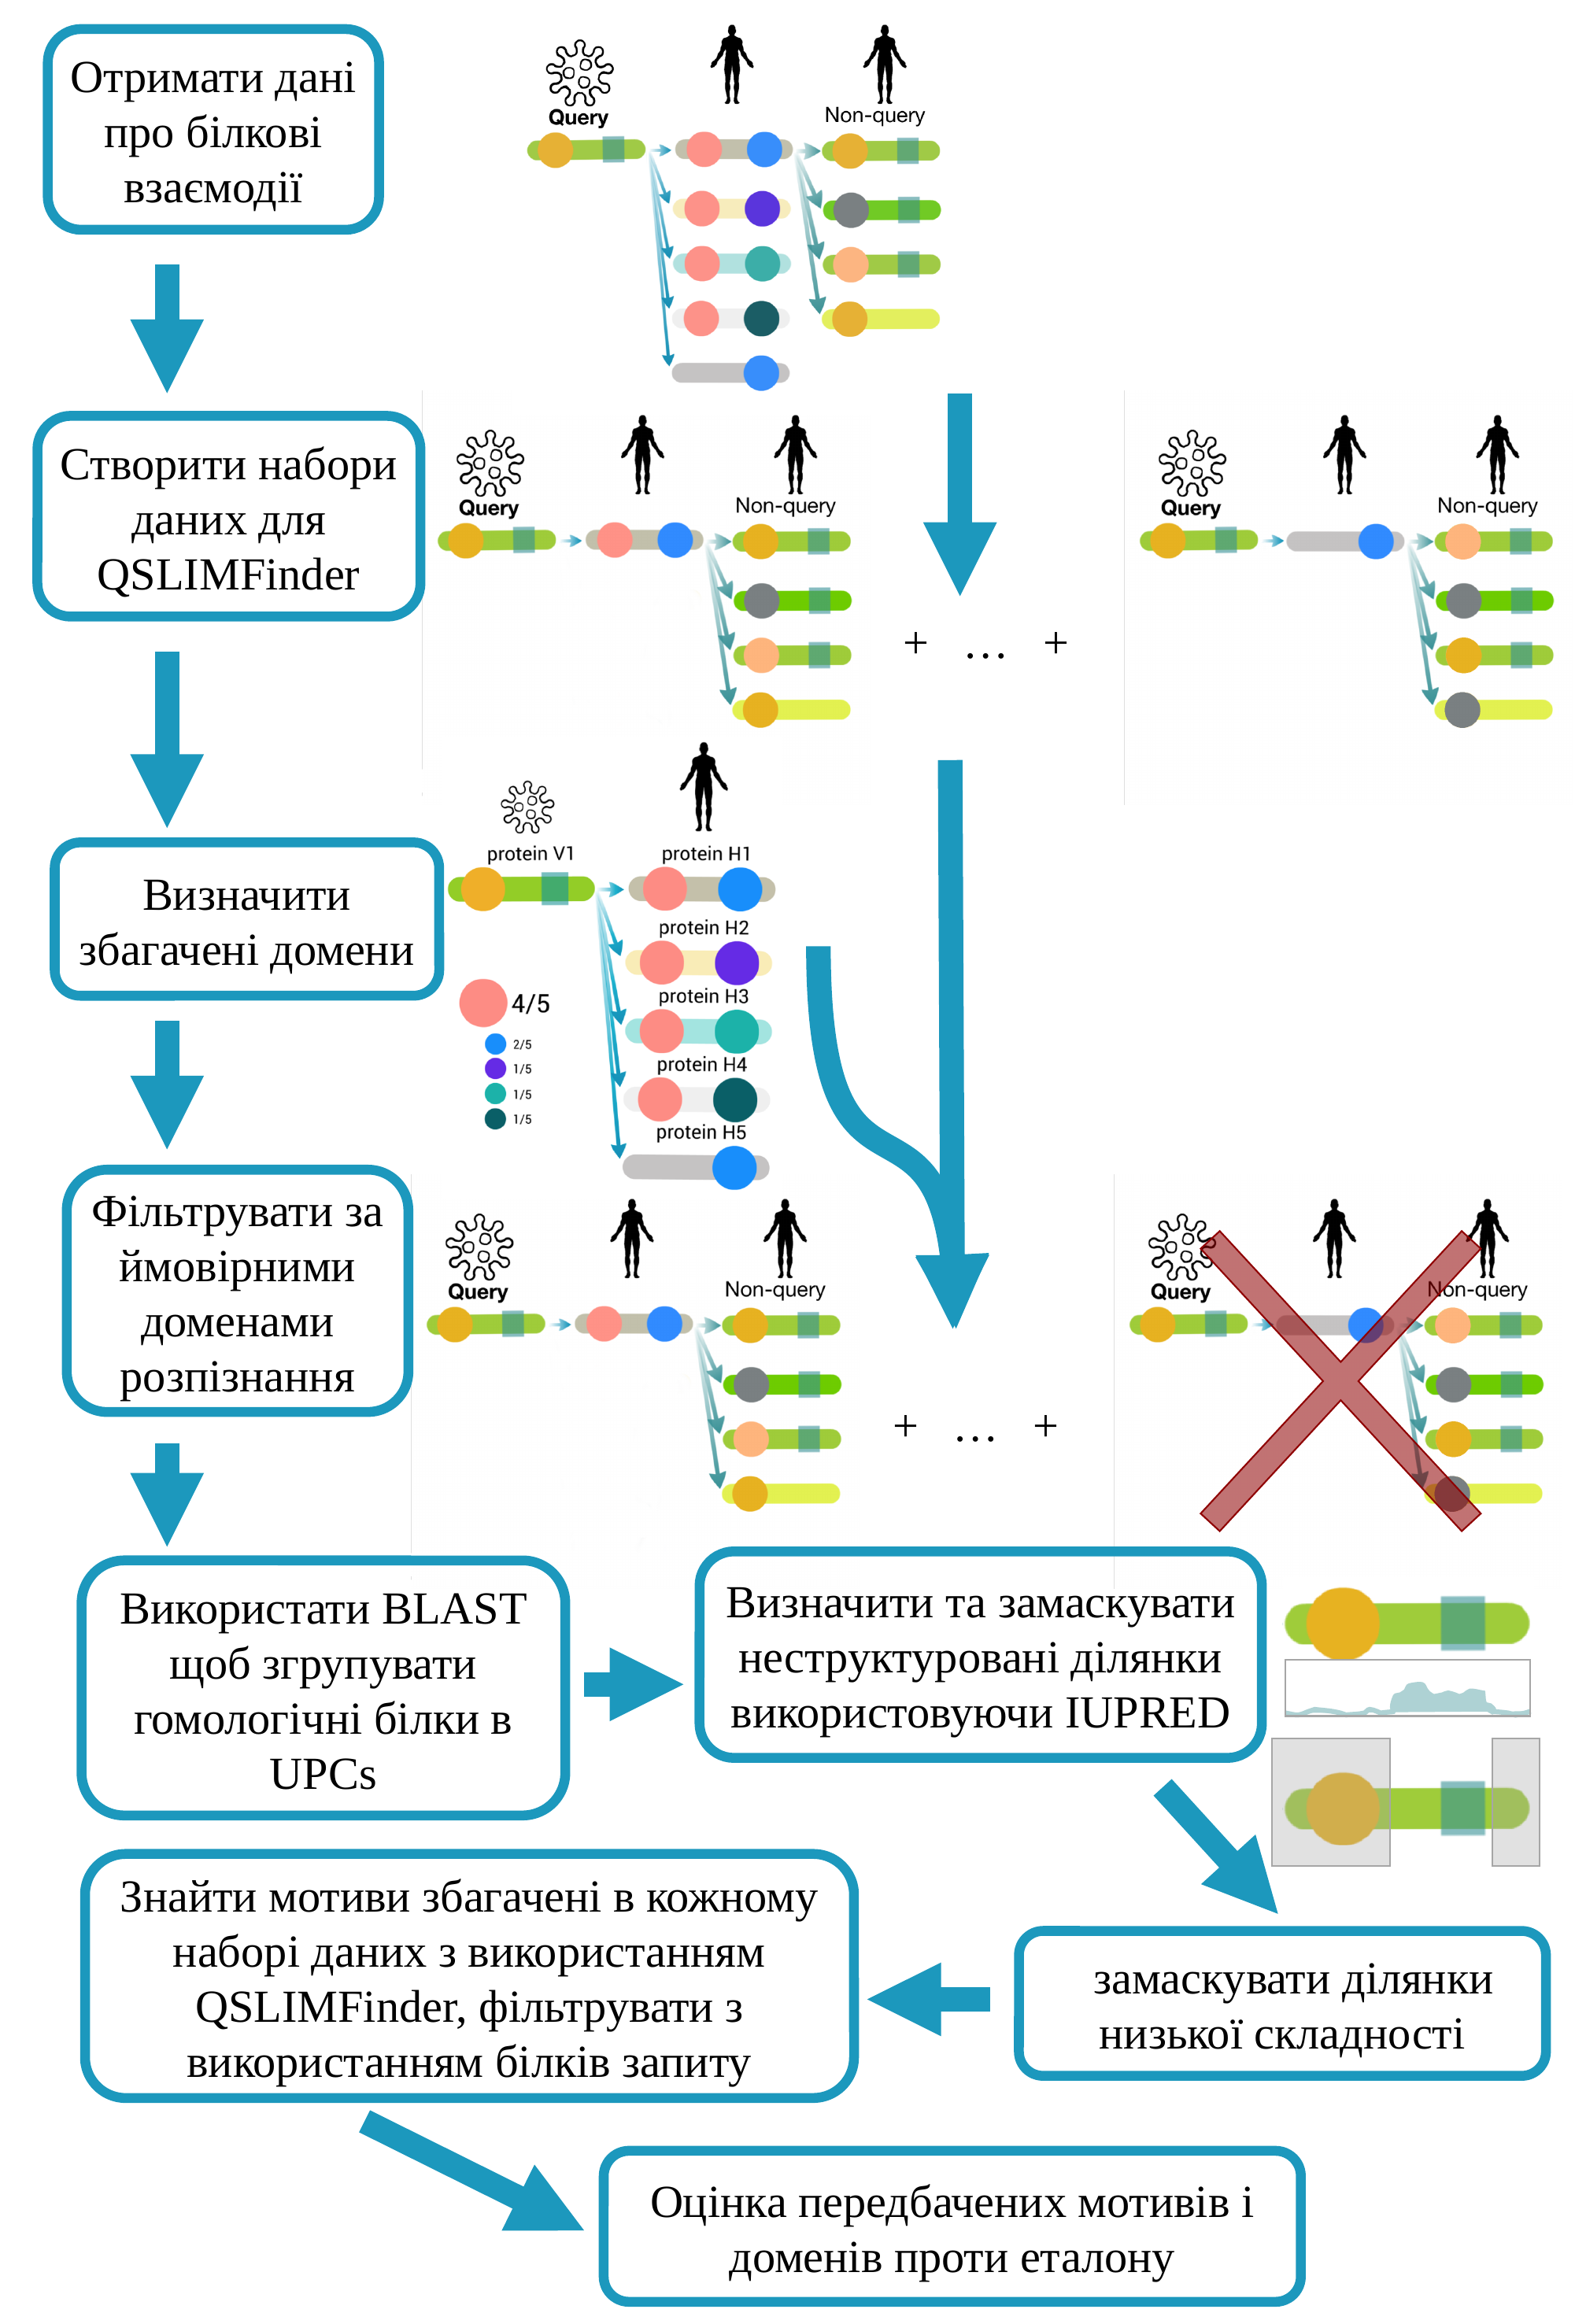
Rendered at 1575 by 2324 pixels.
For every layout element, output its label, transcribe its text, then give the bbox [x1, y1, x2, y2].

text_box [411, 1174, 1562, 1589]
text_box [950, 759, 953, 1068]
text_box Отримати дані про білкові взаємодії [46, 28, 380, 231]
text_box замаскувати ділянки низької складності [1018, 1930, 1547, 2077]
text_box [422, 390, 1573, 805]
text_box Оцінка передбачених мотивів і доменів проти еталону [602, 2149, 1302, 2303]
picture [512, 0, 960, 415]
text_box Визначити та замаскувати неструктуровані ділянки використовуючи IUPRED [698, 1589, 1263, 1759]
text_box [1271, 1577, 1540, 1866]
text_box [950, 1206, 953, 1329]
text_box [1162, 1786, 1278, 1914]
picture [442, 737, 782, 1199]
text_box Визначити збагачені домени [54, 841, 441, 997]
text_box Використати BLAST щоб згрупувати гомологічні білки в UPCs [80, 1559, 567, 1816]
text_box Фільтрувати за ймовірними доменами розпізнання [65, 1169, 409, 1413]
text_box Створити набори даних для QSLIMFinder [36, 415, 422, 618]
text_box Знайти мотиви збагачені в кожному наборі даних з використанням QSLIMFinder, фільтрувати з використанням білків запиту [83, 1853, 856, 2099]
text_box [696, 1068, 1079, 1206]
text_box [364, 2121, 585, 2231]
